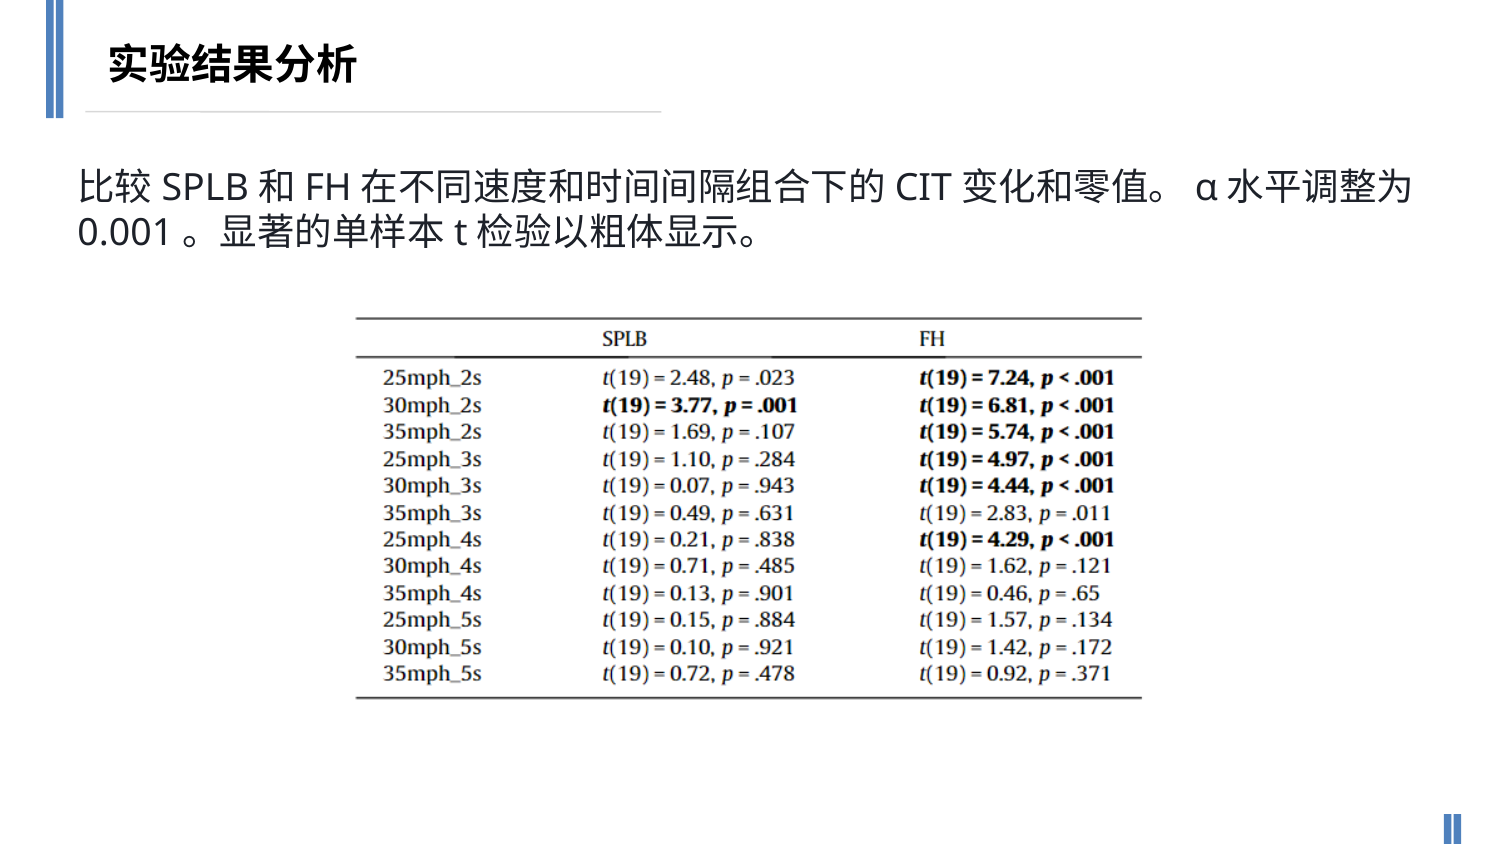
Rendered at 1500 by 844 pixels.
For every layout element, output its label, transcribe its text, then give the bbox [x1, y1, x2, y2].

text_box 比较SPLB和FH在不同速度和时间间隔组合下的CIT变化和零值。α水平调整为0.001。显著的单样本t检验以粗体显示。 [62, 155, 1500, 260]
list 实验结果分析 [92, 30, 395, 107]
picture [353, 311, 1147, 707]
